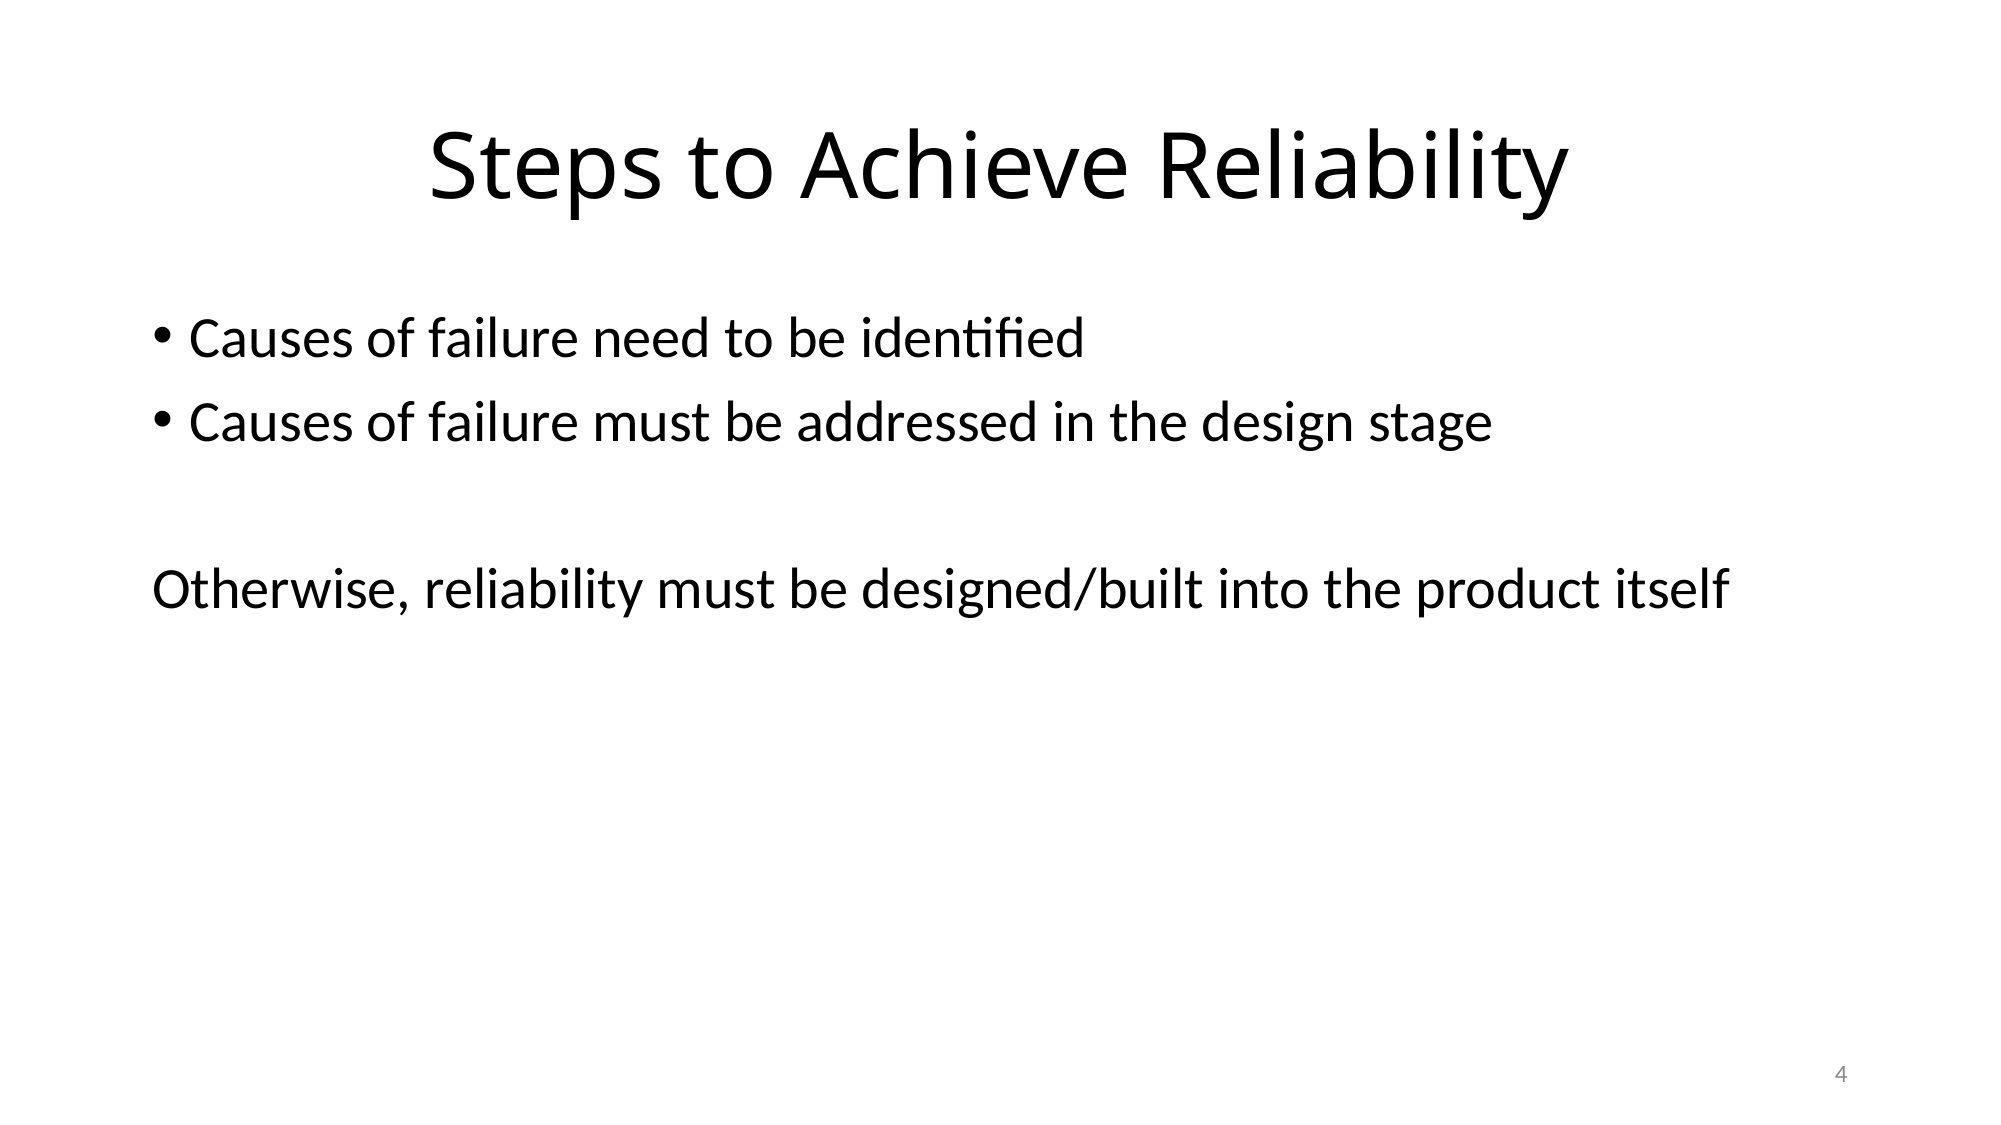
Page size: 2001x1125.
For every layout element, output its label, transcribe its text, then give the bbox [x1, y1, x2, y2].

title Steps to Achieve Reliability [137, 59, 1863, 278]
slide_number 4 [1412, 1042, 1863, 1103]
list Causes of failure need to be identified Causes of failure must be addressed in the design stage Otherwise, reliability must be designed/built into the product itself [137, 299, 1863, 1014]
